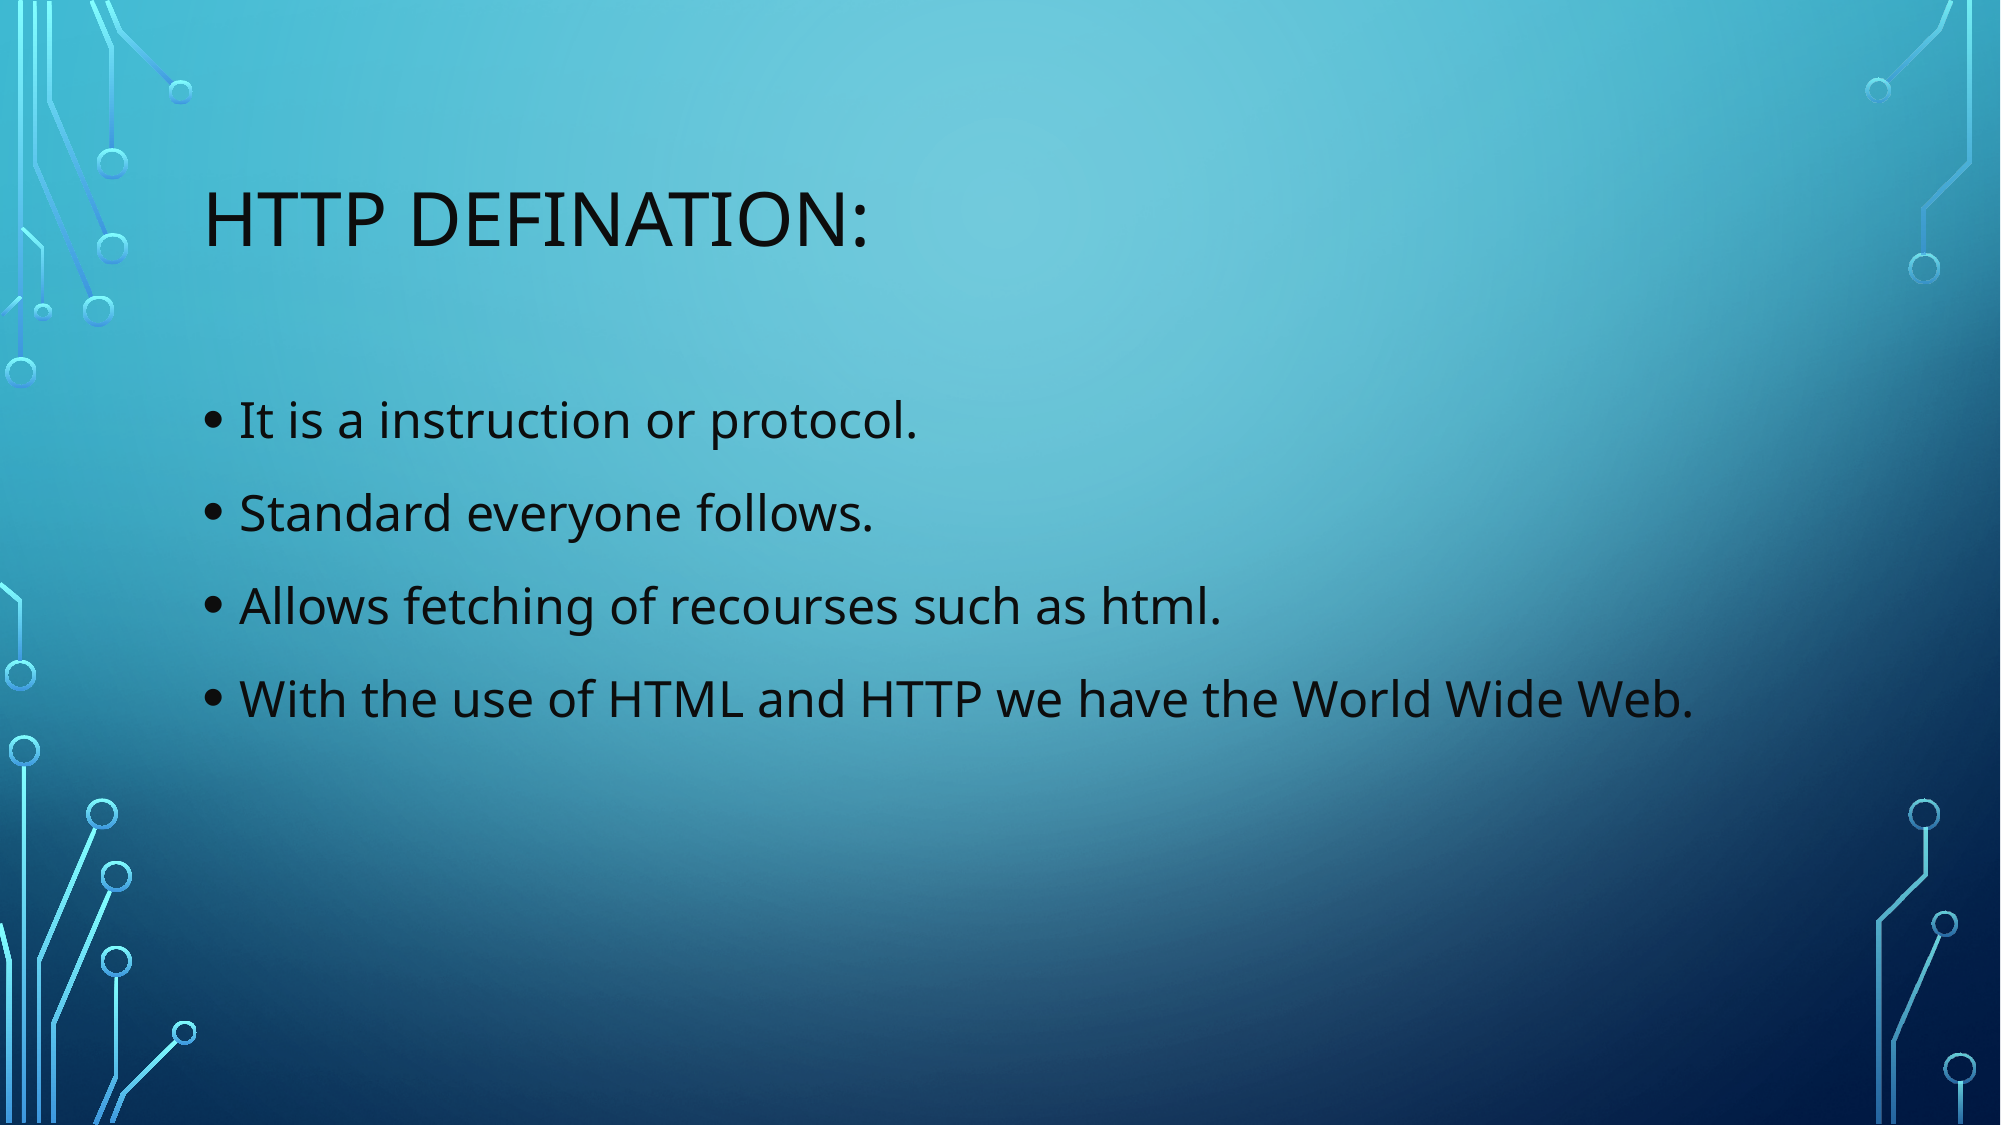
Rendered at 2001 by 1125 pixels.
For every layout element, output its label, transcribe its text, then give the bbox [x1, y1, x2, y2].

list It is a instruction or protocol. Standard everyone follows. Allows fetching of recourses such as html. With the use of HTML and HTTP we have the World Wide Web. [187, 369, 1813, 950]
title HTTP Defination: [187, 101, 1813, 344]
